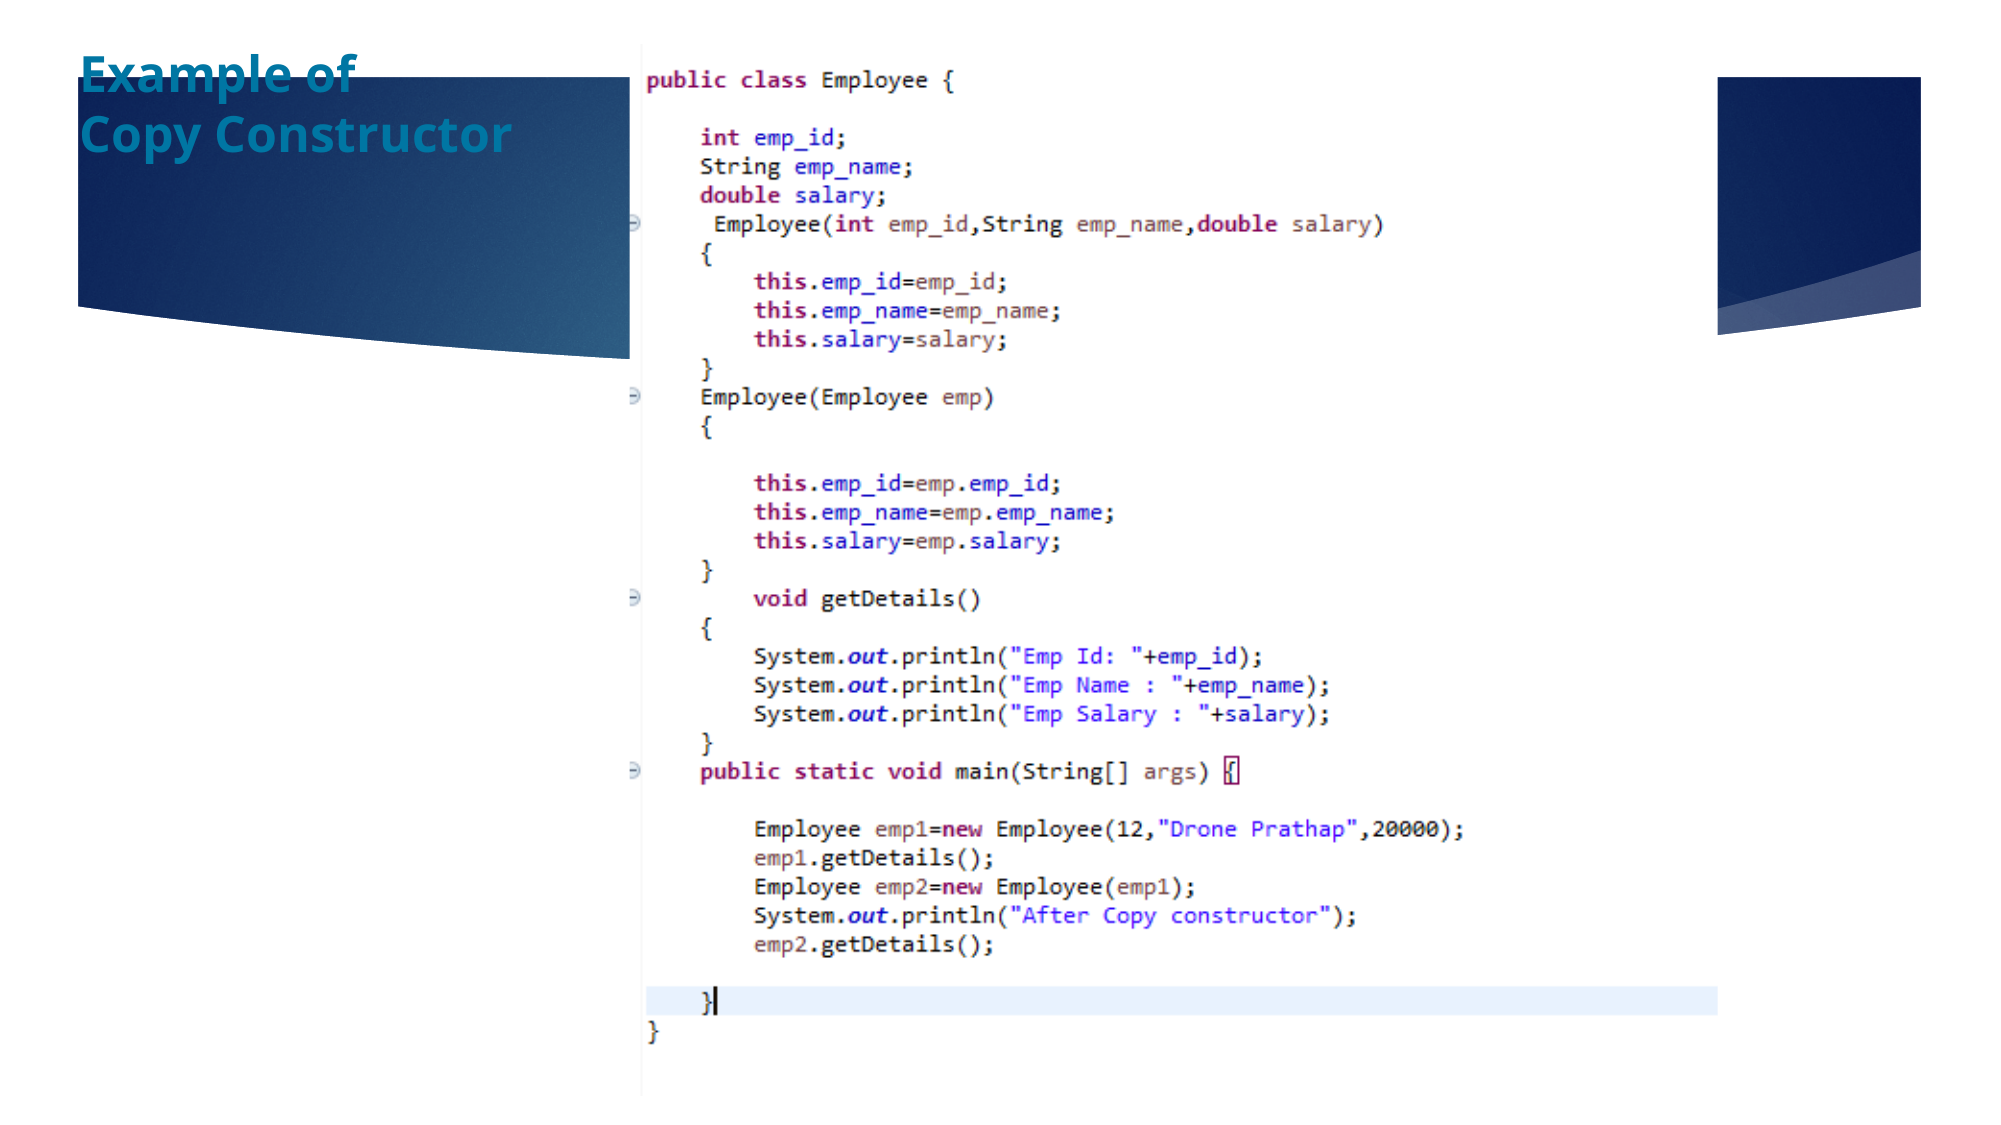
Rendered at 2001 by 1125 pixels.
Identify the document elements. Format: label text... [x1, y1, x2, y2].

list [629, 44, 1718, 1096]
title Example of Copy Constructor [64, 44, 627, 161]
